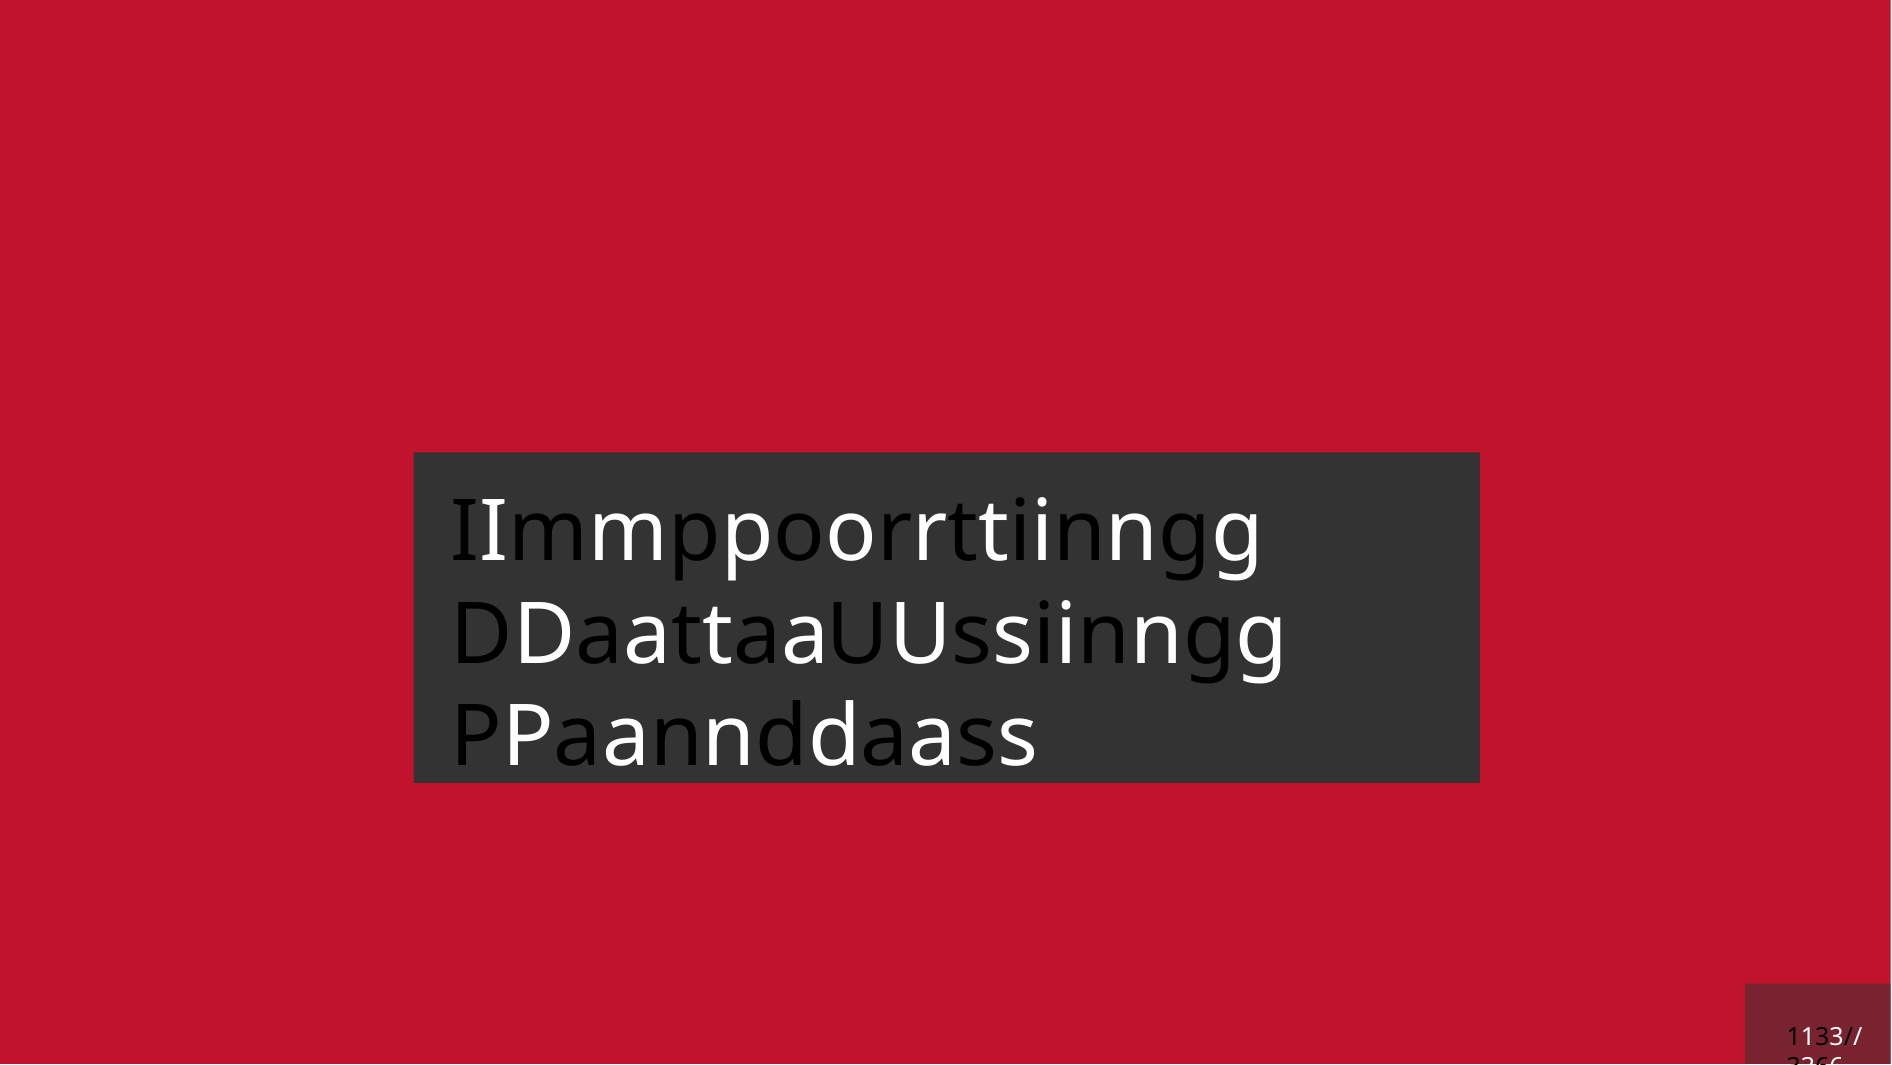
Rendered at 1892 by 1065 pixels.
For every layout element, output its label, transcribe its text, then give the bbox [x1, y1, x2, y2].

title IImmppoorrttiinngg DDaattaa UUssiinngg PPaannddaass [413, 452, 1480, 681]
text_box 1133 // 3366 [1784, 1018, 1868, 1065]
text_box [1744, 983, 1891, 1064]
